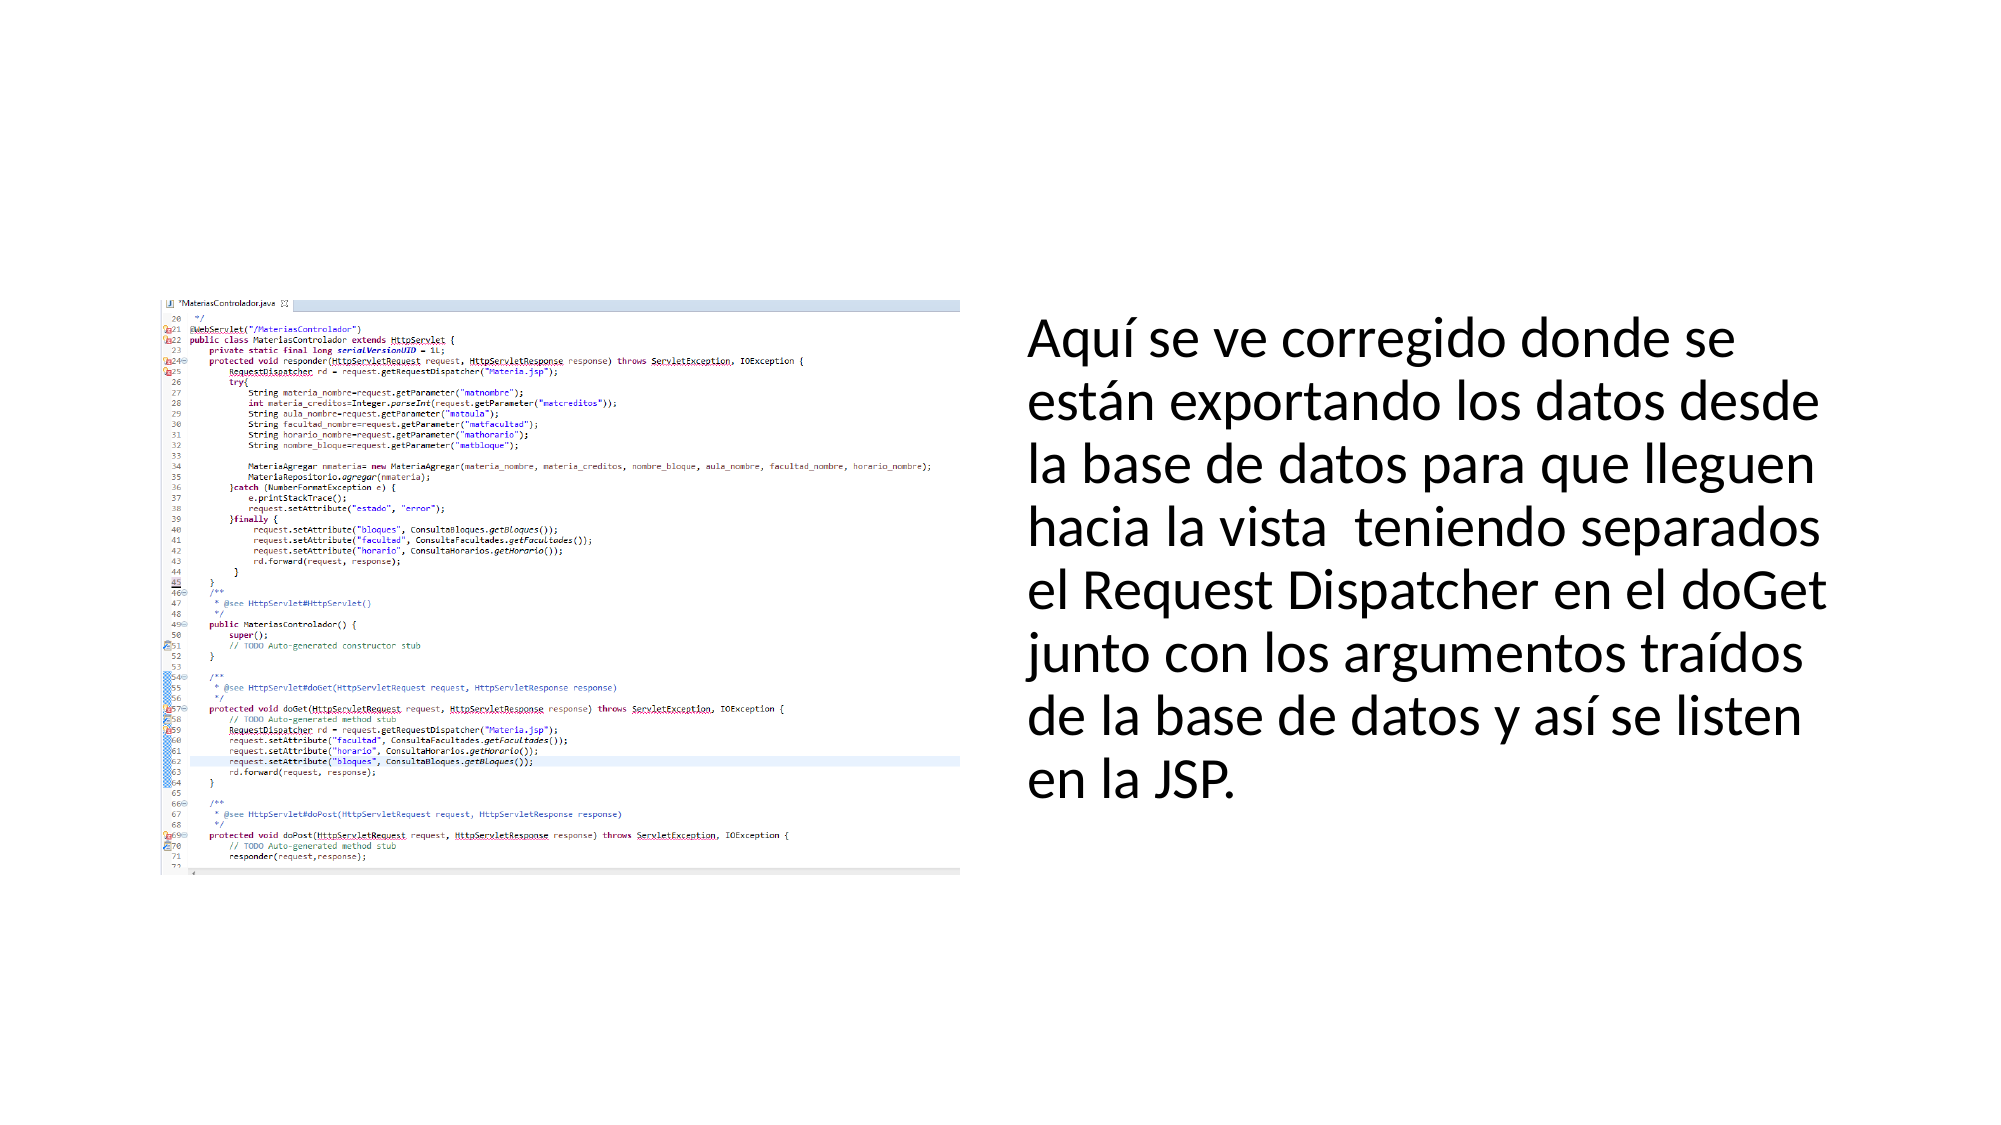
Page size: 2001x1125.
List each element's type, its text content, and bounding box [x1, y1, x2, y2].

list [160, 299, 960, 875]
list Aquí se ve corregido donde se están exportando los datos desde la base de datos para que lleguen hacia la vista teniendo separados el Request Dispatcher en el doGet junto con los argumentos traídos de la base de datos y así se listen en la JSP. [1012, 299, 1863, 1014]
